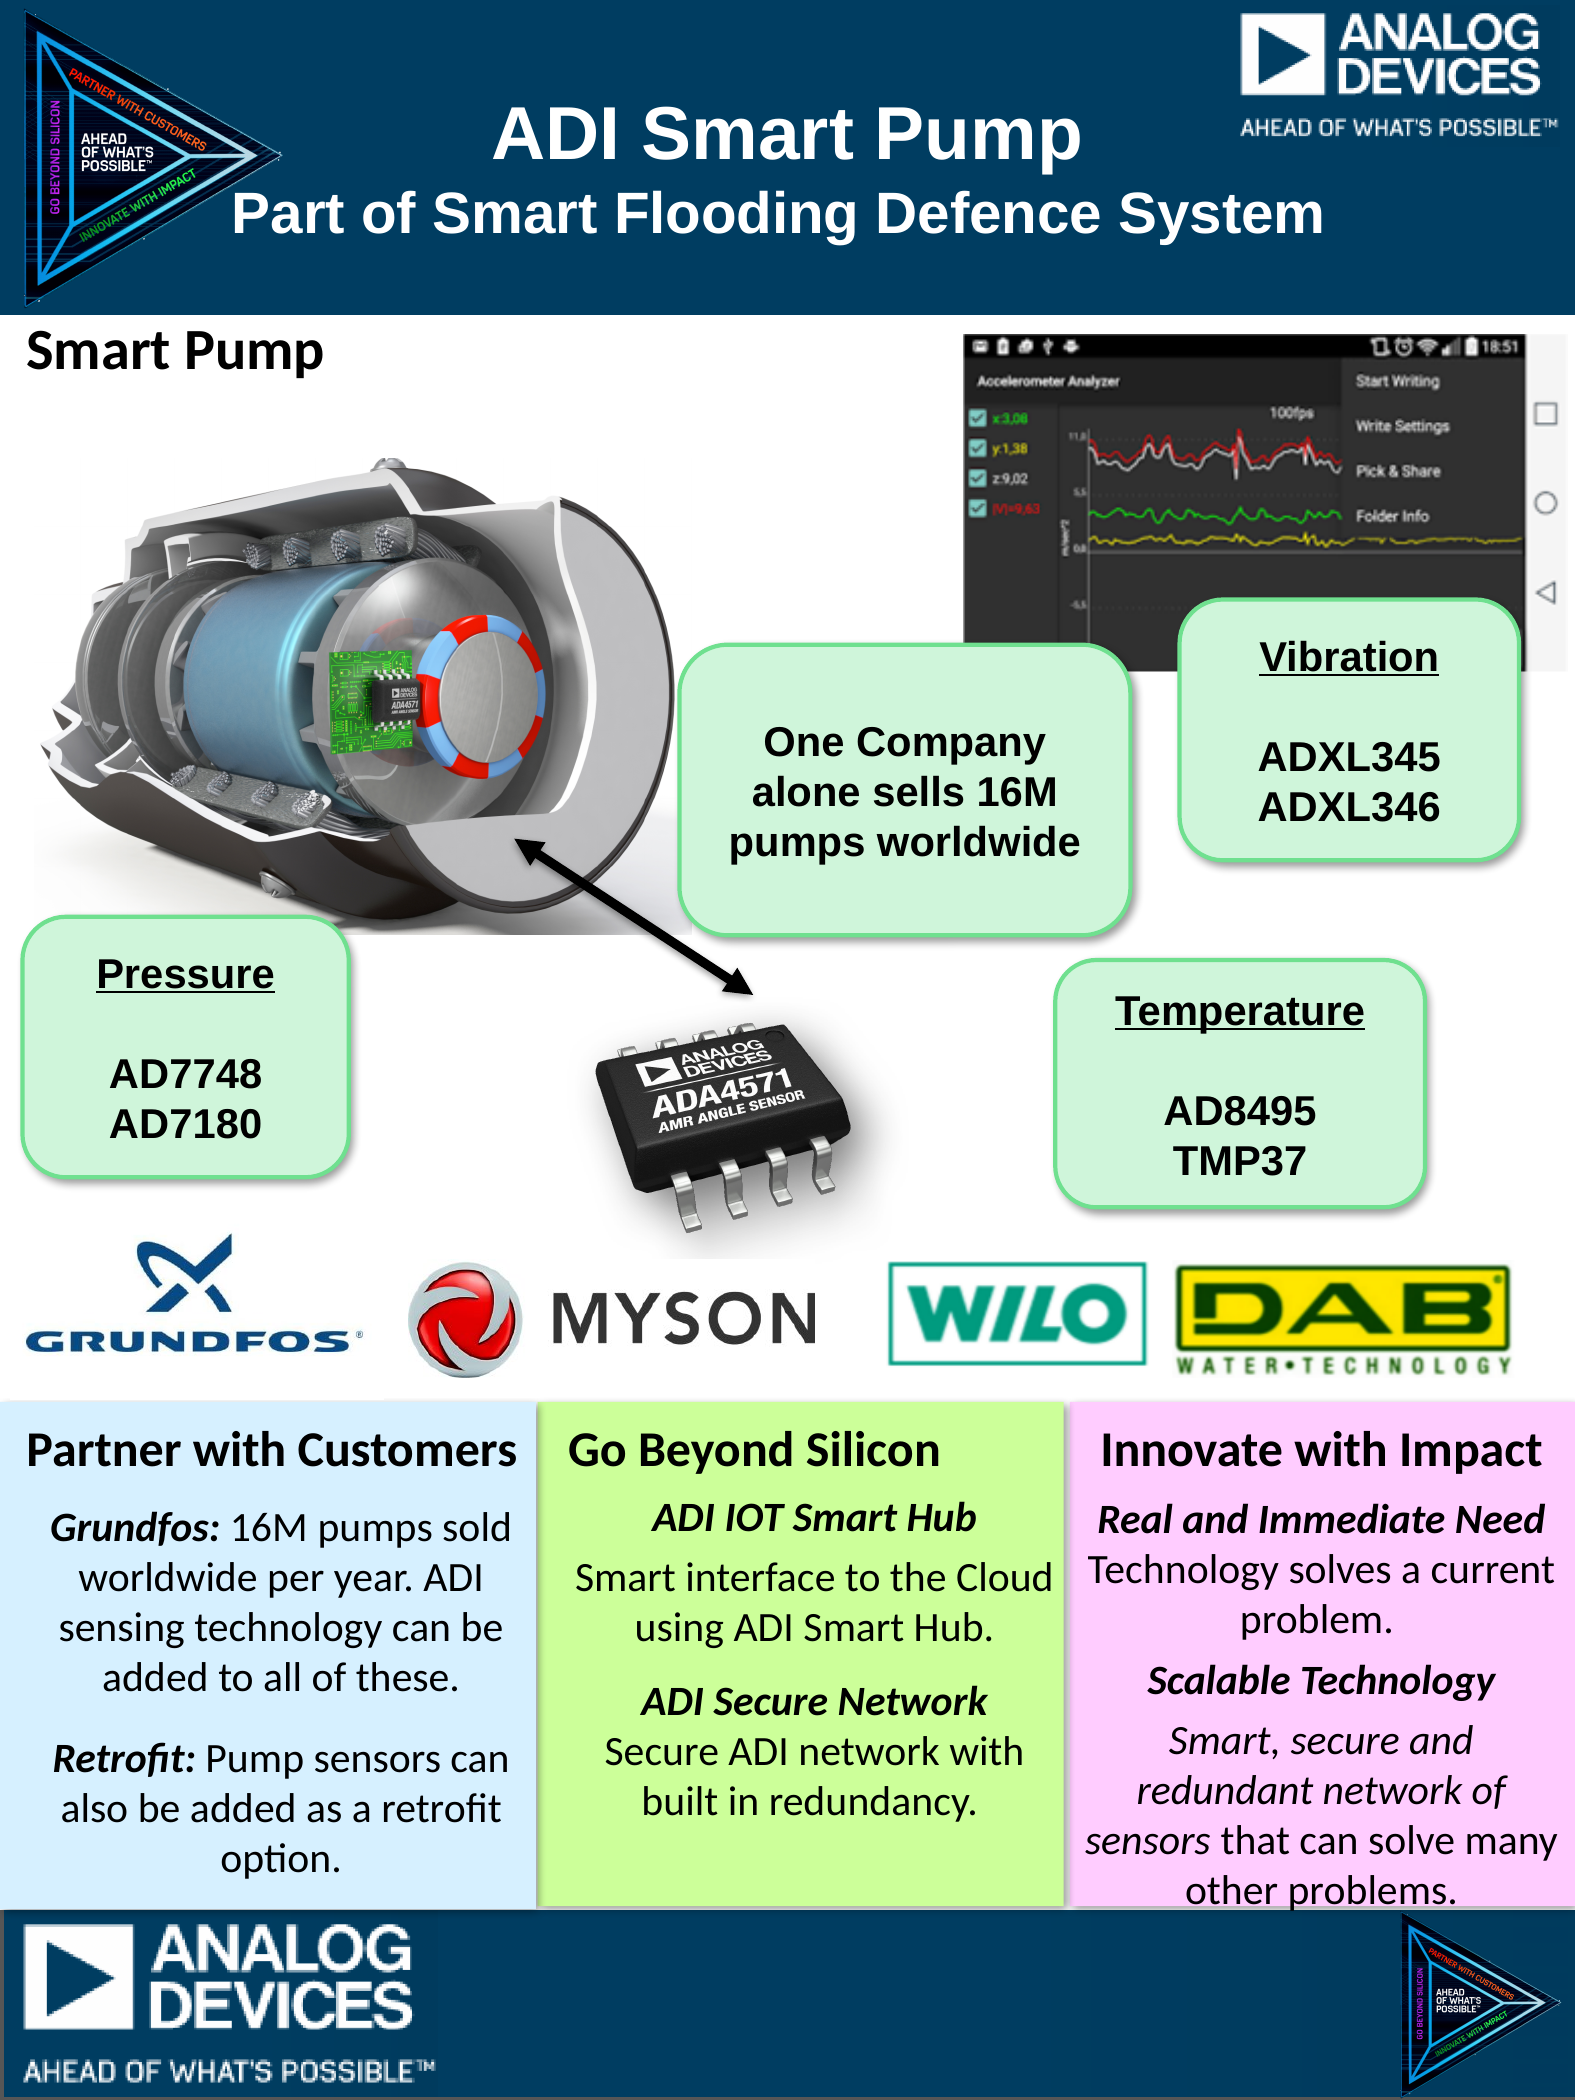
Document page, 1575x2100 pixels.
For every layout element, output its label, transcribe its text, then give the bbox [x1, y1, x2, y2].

picture [1229, 5, 1565, 147]
text_box Smart Pump [26, 311, 1518, 388]
text_box Partner with Customers Grundfos: 16M pumps sold worldwide per year. ADI sensing technology can be added to all of these. Retrofit: Pump sensors can also be added as a retrofit option. [26, 1416, 536, 1881]
text_box Temperature AD8495 TMP37 [1053, 957, 1428, 1210]
picture [0, 1909, 1575, 2100]
text_box One Company alone sells 16M pumps worldwide [696, 642, 1133, 938]
picture [10, 1202, 384, 1400]
picture [1172, 1259, 1515, 1378]
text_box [513, 838, 754, 996]
text_box Pressure AD7748 AD7180 [20, 935, 351, 1180]
text_box Innovate with Impact Real and Immediate Need Technology solves a current problem. Scalable Technology Smart, secure and redundant network of sensors that can solve many other problems. [1084, 1416, 1559, 1908]
text_box Vibration ADXL345 ADXL346 [1177, 683, 1522, 863]
title ADI Smart Pump Part of Smart Flooding Defence System [0, 0, 1575, 315]
picture [408, 1259, 815, 1378]
picture [883, 1259, 1149, 1370]
text_box [541, 1401, 1064, 1907]
picture [33, 458, 693, 935]
picture [569, 1016, 870, 1239]
picture [20, 5, 287, 310]
text_box [1070, 1401, 1575, 1907]
picture [963, 334, 1568, 674]
text_box Go Beyond Silicon ADI IOT Smart Hub Smart interface to the Cloud using ADI Smart Hub. ADI Secure Network Secure ADI network with built in redundancy. [561, 1416, 1068, 1824]
text_box [0, 1401, 537, 1909]
